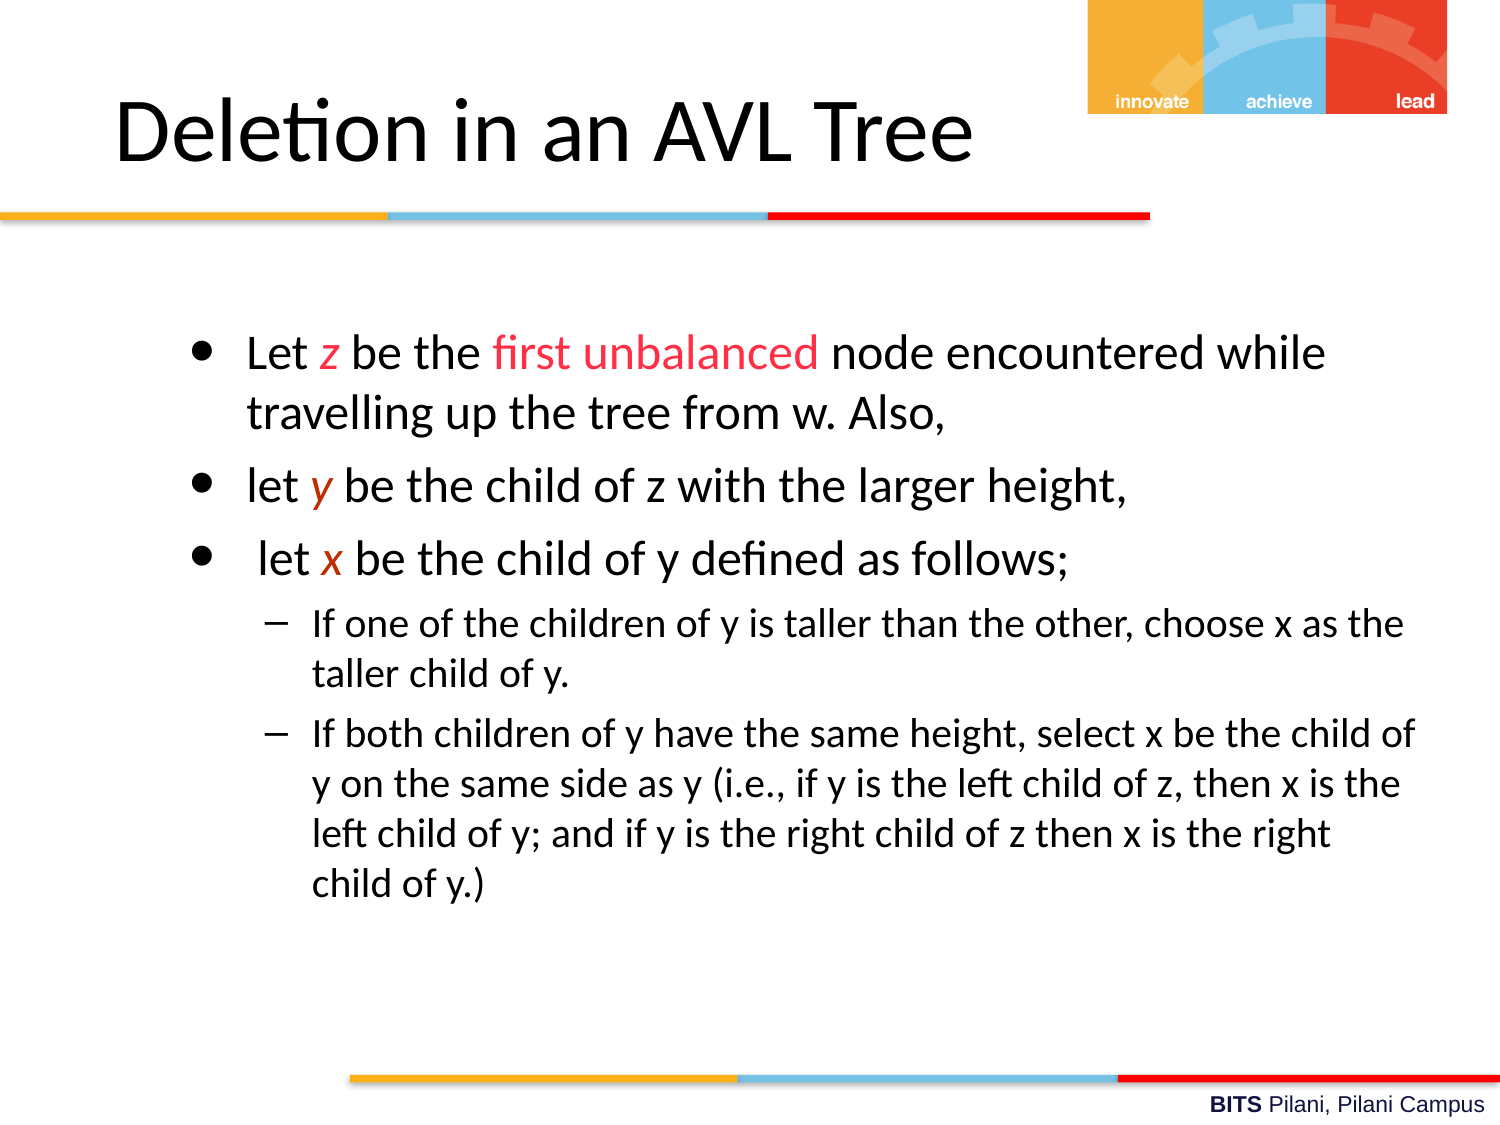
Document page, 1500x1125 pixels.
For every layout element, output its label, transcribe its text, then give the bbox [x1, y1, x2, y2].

title Deletion in an AVL Tree [99, 62, 1375, 250]
picture [1087, 0, 1448, 114]
list Let z be the first unbalanced node encountered while travelling up the tree from w. Also, let y be the child of z with the larger height, let x be the child of y defined as follows; If one of the children of y is taller than the other, choose x as the taller child of y. If both children of y have the same height, select x be the child of y on the same side as y (i.e., if y is the left child of z, then x is the left child of y; and if y is the right child of z then x is the right child of y.) [174, 312, 1438, 975]
